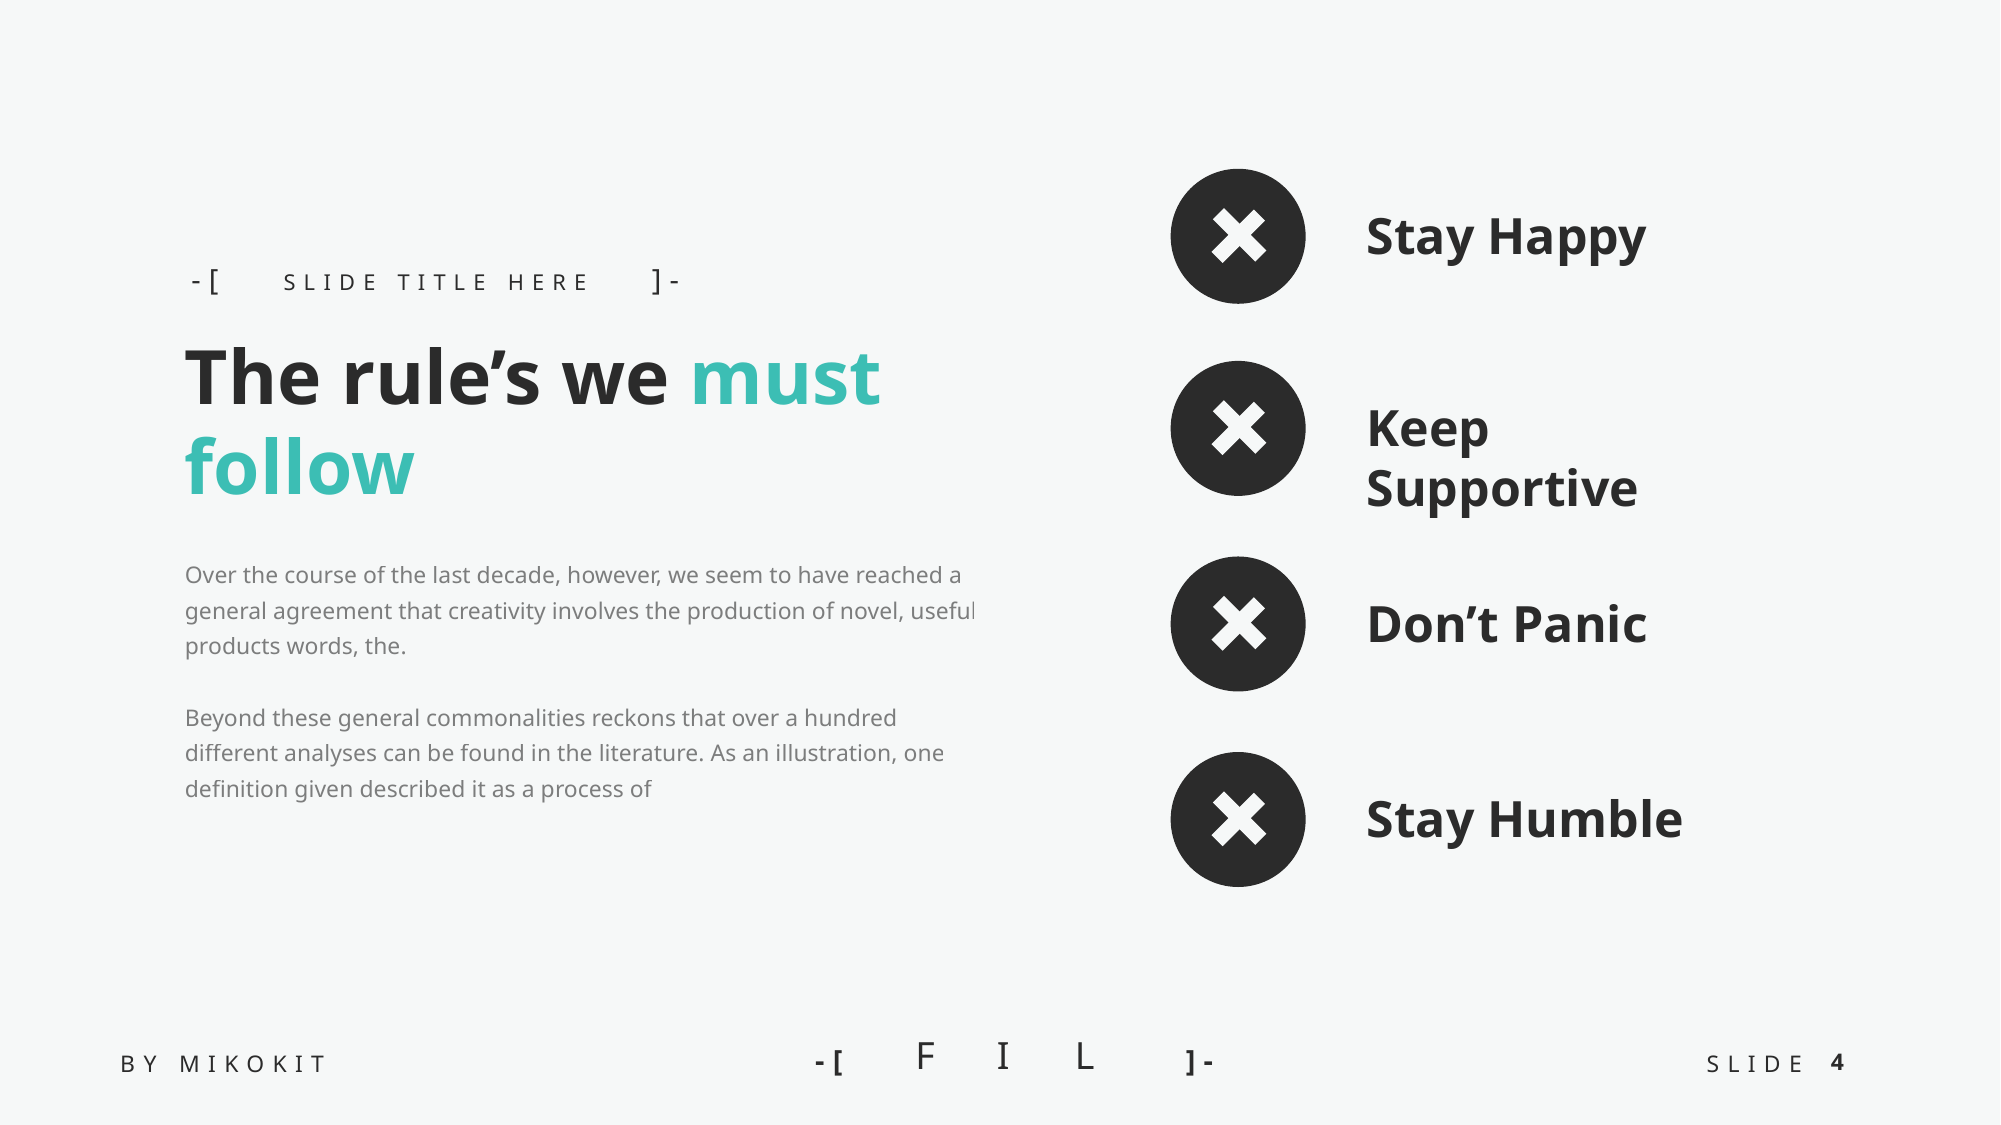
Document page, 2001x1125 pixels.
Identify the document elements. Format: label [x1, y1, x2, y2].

text_box [1170, 360, 1787, 496]
text_box [1170, 556, 1787, 692]
text_box [1170, 168, 1787, 304]
text_box [170, 254, 998, 813]
text_box [1170, 751, 1787, 887]
